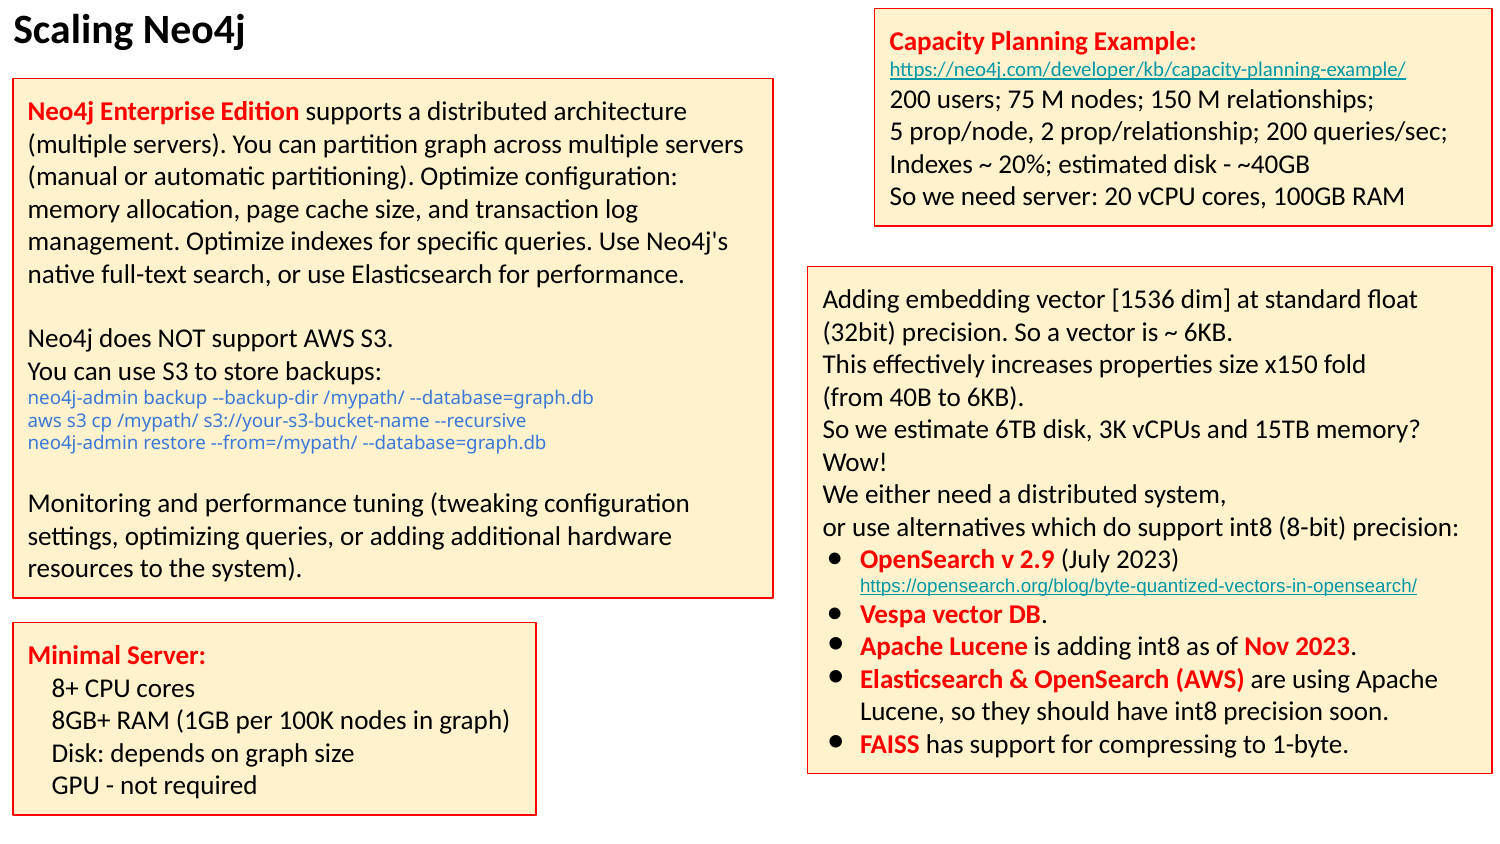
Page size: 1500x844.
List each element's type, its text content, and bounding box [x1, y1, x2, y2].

text_box Adding embedding vector [1536 dim] at standard float (32bit) precision. So a vector is ~ 6KB. This effectively increases properties size x150 fold (from 40B to 6KB). So we estimate 6TB disk, 3K vCPUs and 15TB memory? Wow! We either need a distributed system, or use alternatives which do support int8 (8-bit) precision: OpenSearch v 2.9 (July 2023) https://opensearch.org/blog/byte-quantized-vectors-in-opensearch/ Vespa vector DB. Apache Lucene is adding int8 as of Nov 2023. Elasticsearch & OpenSearch (AWS) are using Apache Lucene, so they should have int8 precision soon. FAISS has support for compressing to 1-byte. [807, 266, 1493, 774]
text_box Neo4j Enterprise Edition supports a distributed architecture (multiple servers). You can partition graph across multiple servers (manual or automatic partitioning). Optimize configuration: memory allocation, page cache size, and transaction log management. Optimize indexes for specific queries. Use Neo4j's native full-text search, or use Elasticsearch for performance. Neo4j does NOT support AWS S3. You can use S3 to store backups: neo4j-admin backup --backup-dir /mypath/ --database=graph.db aws s3 cp /mypath/ s3://your-s3-bucket-name --recursive neo4j-admin restore --from=/mypath/ --database=graph.db Monitoring and performance tuning (tweaking configuration settings, optimizing queries, or adding additional hardware resources to the system). [12, 78, 774, 599]
text_box Scaling Neo4j [11, 0, 324, 53]
text_box Minimal Server: 8+ CPU cores 8GB+ RAM (1GB per 100K nodes in graph) Disk: depends on graph size GPU - not required [12, 622, 536, 815]
text_box Capacity Planning Example: https://neo4j.com/developer/kb/capacity-planning-example/ 200 users; 75 M nodes; 150 M relationships; 5 prop/node, 2 prop/relationship; 200 queries/sec; Indexes ~ 20%; estimated disk - ~40GB So we need server: 20 vCPU cores, 100GB RAM [874, 8, 1493, 226]
